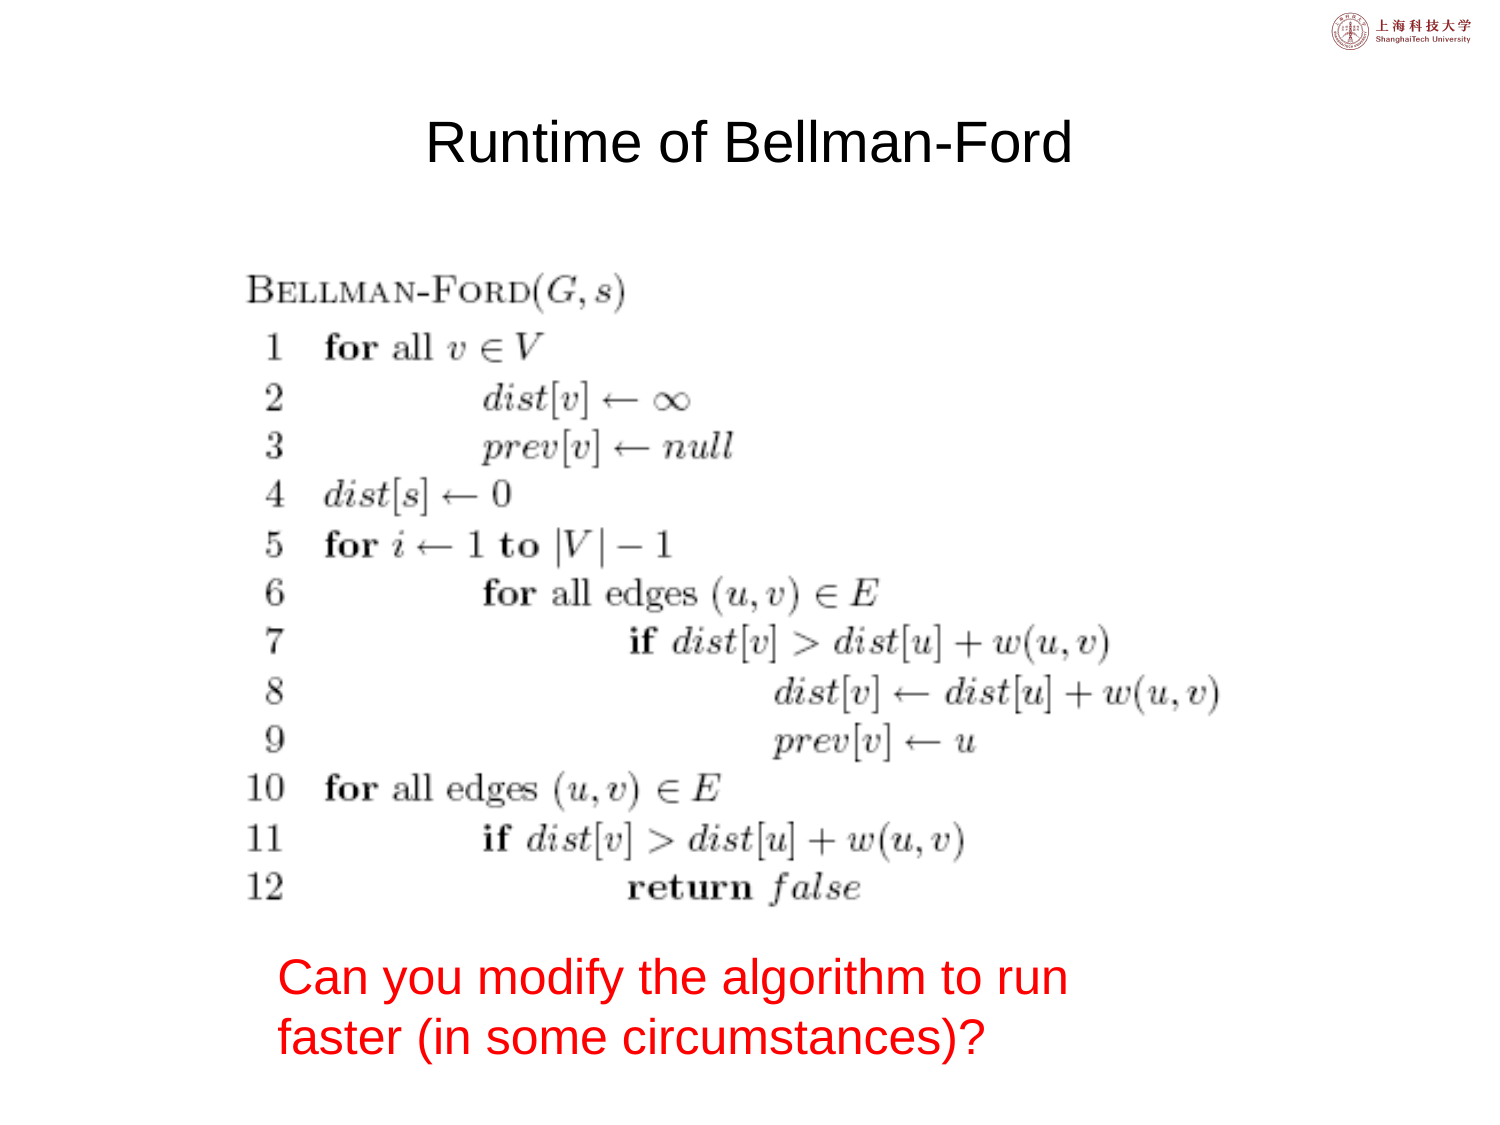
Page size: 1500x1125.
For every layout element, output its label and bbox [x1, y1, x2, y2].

title [74, 44, 1426, 233]
text_box [262, 937, 1200, 1073]
picture [1327, 0, 1478, 109]
picture [237, 262, 1226, 914]
